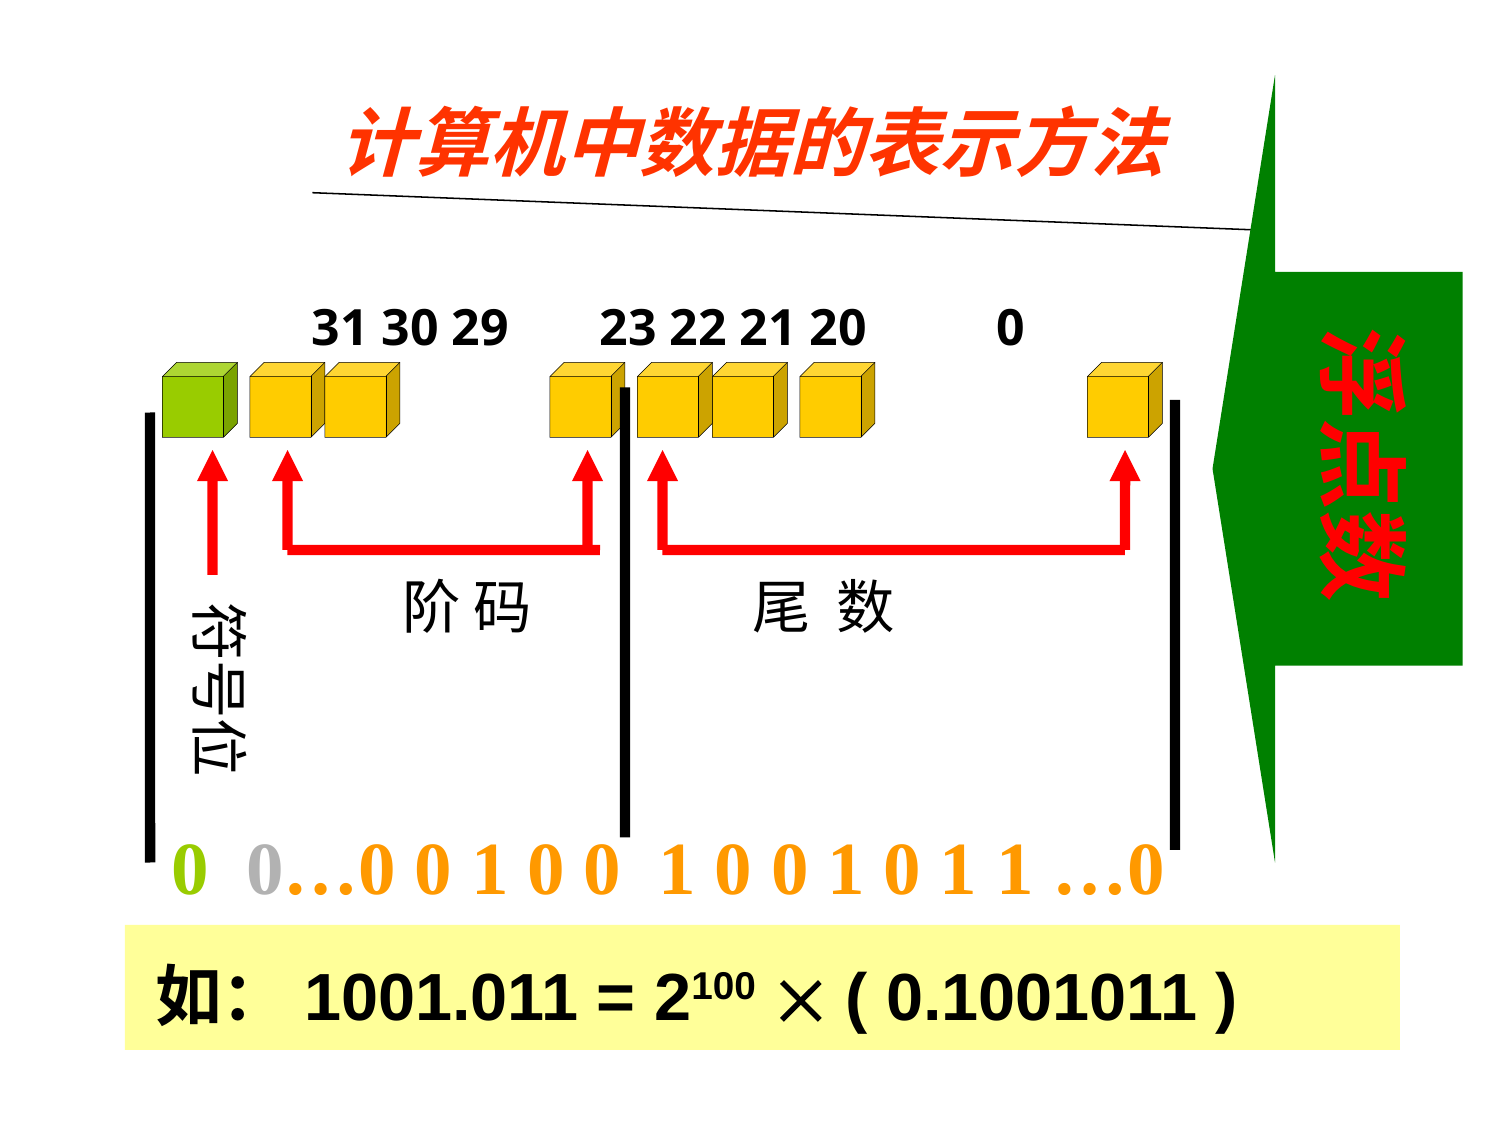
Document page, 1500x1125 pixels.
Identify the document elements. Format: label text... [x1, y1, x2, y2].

text_box [712, 362, 788, 438]
text_box [162, 362, 238, 438]
text_box [637, 362, 713, 438]
text_box [799, 362, 875, 438]
text_box [249, 362, 325, 438]
text_box [581, 450, 594, 550]
text_box 符号位 [162, 587, 263, 800]
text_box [124, 924, 1401, 1051]
text_box [1118, 450, 1132, 550]
text_box [549, 362, 625, 438]
text_box 浮点数 [1287, 312, 1428, 625]
text_box [1212, 75, 1463, 812]
text_box 31 30 29 23 22 21 20 0 [296, 287, 1040, 363]
text_box [656, 450, 669, 550]
text_box 尾 数 [737, 562, 1075, 648]
text_box [281, 450, 294, 550]
text_box [324, 362, 400, 438]
text_box [206, 450, 219, 575]
text_box [1087, 362, 1163, 438]
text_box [312, 87, 1263, 231]
text_box 0 0…0 0 1 0 0 1 0 0 1 0 1 1 …0 [62, 812, 1325, 918]
text_box 阶 码 [387, 562, 600, 648]
